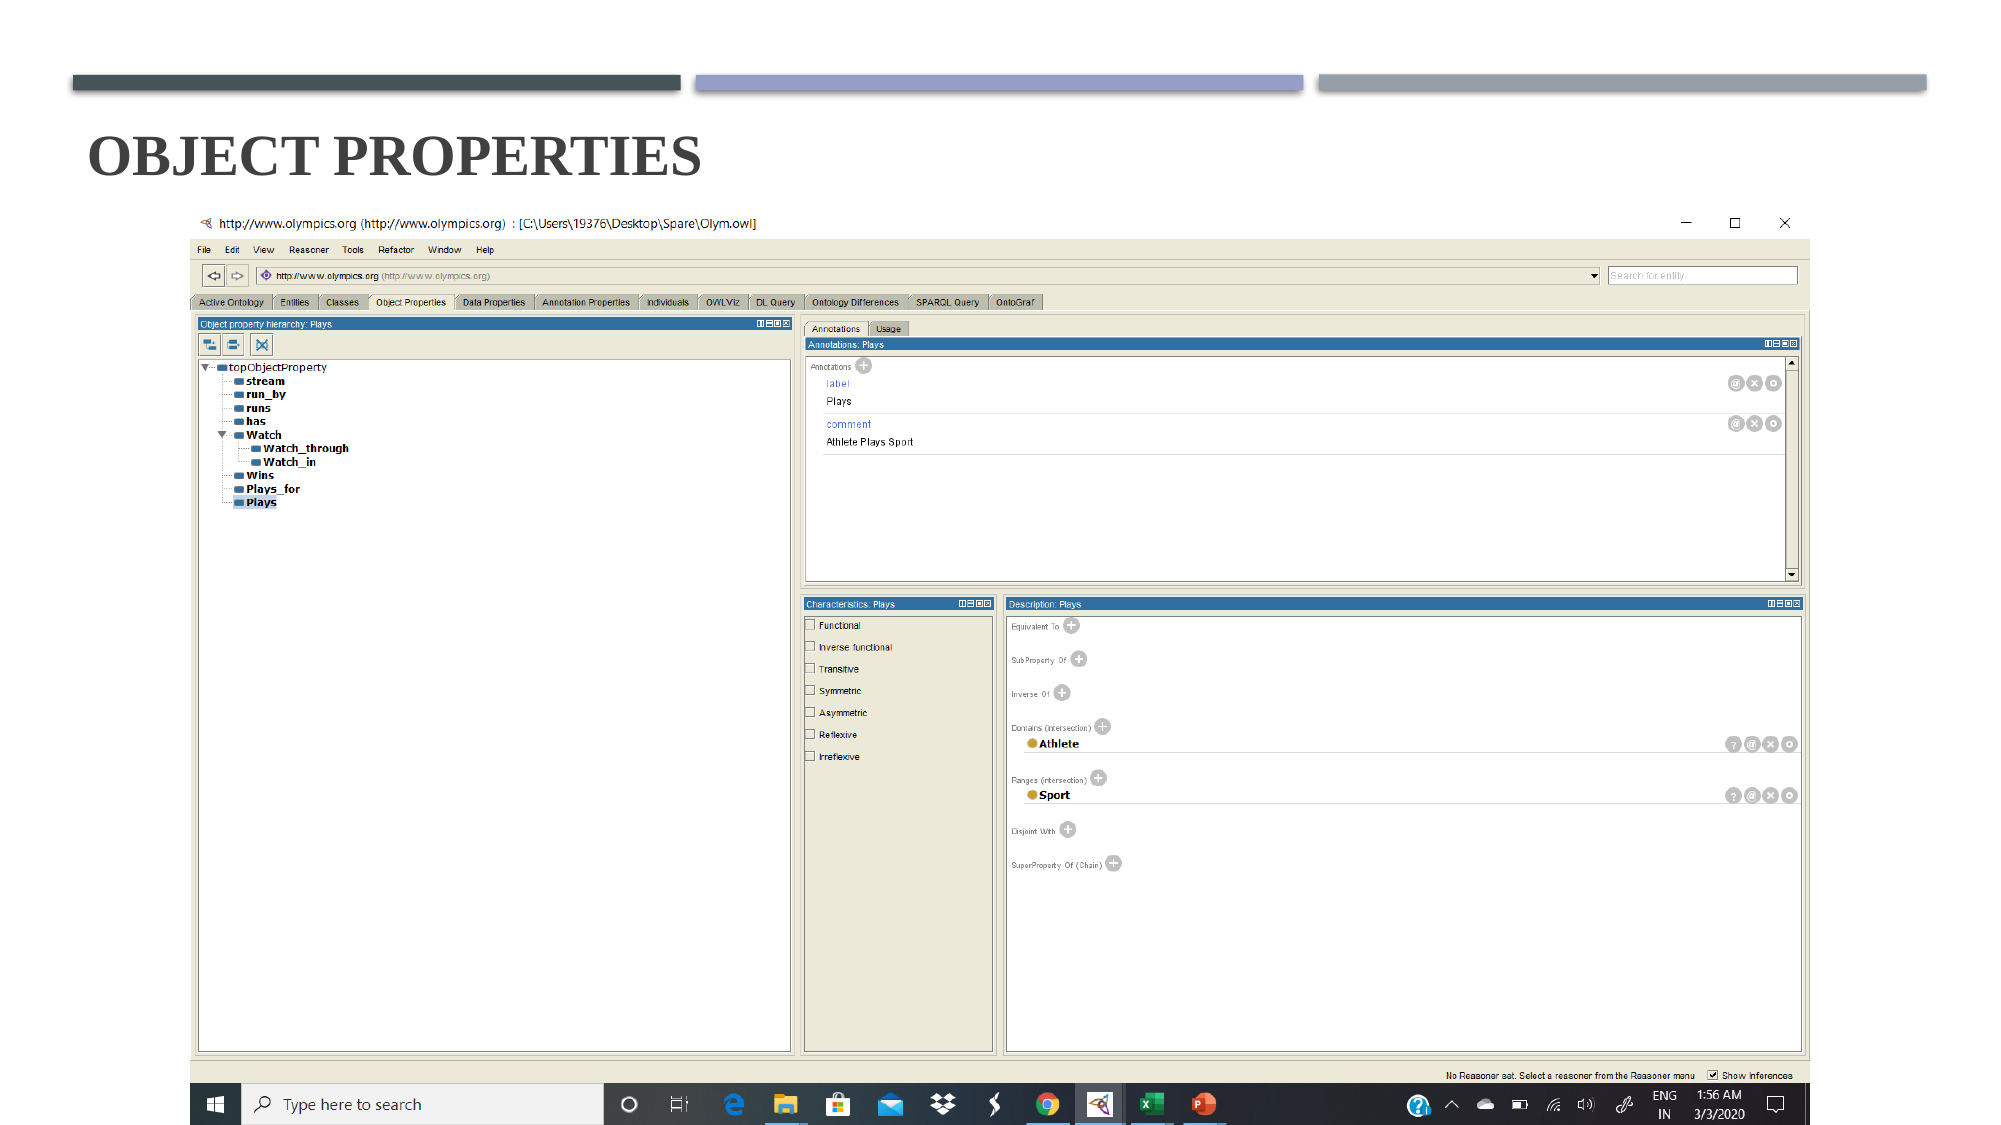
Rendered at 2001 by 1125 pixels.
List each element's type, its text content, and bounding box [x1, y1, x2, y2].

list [189, 213, 1811, 1125]
title Object properties [71, 0, 1882, 195]
